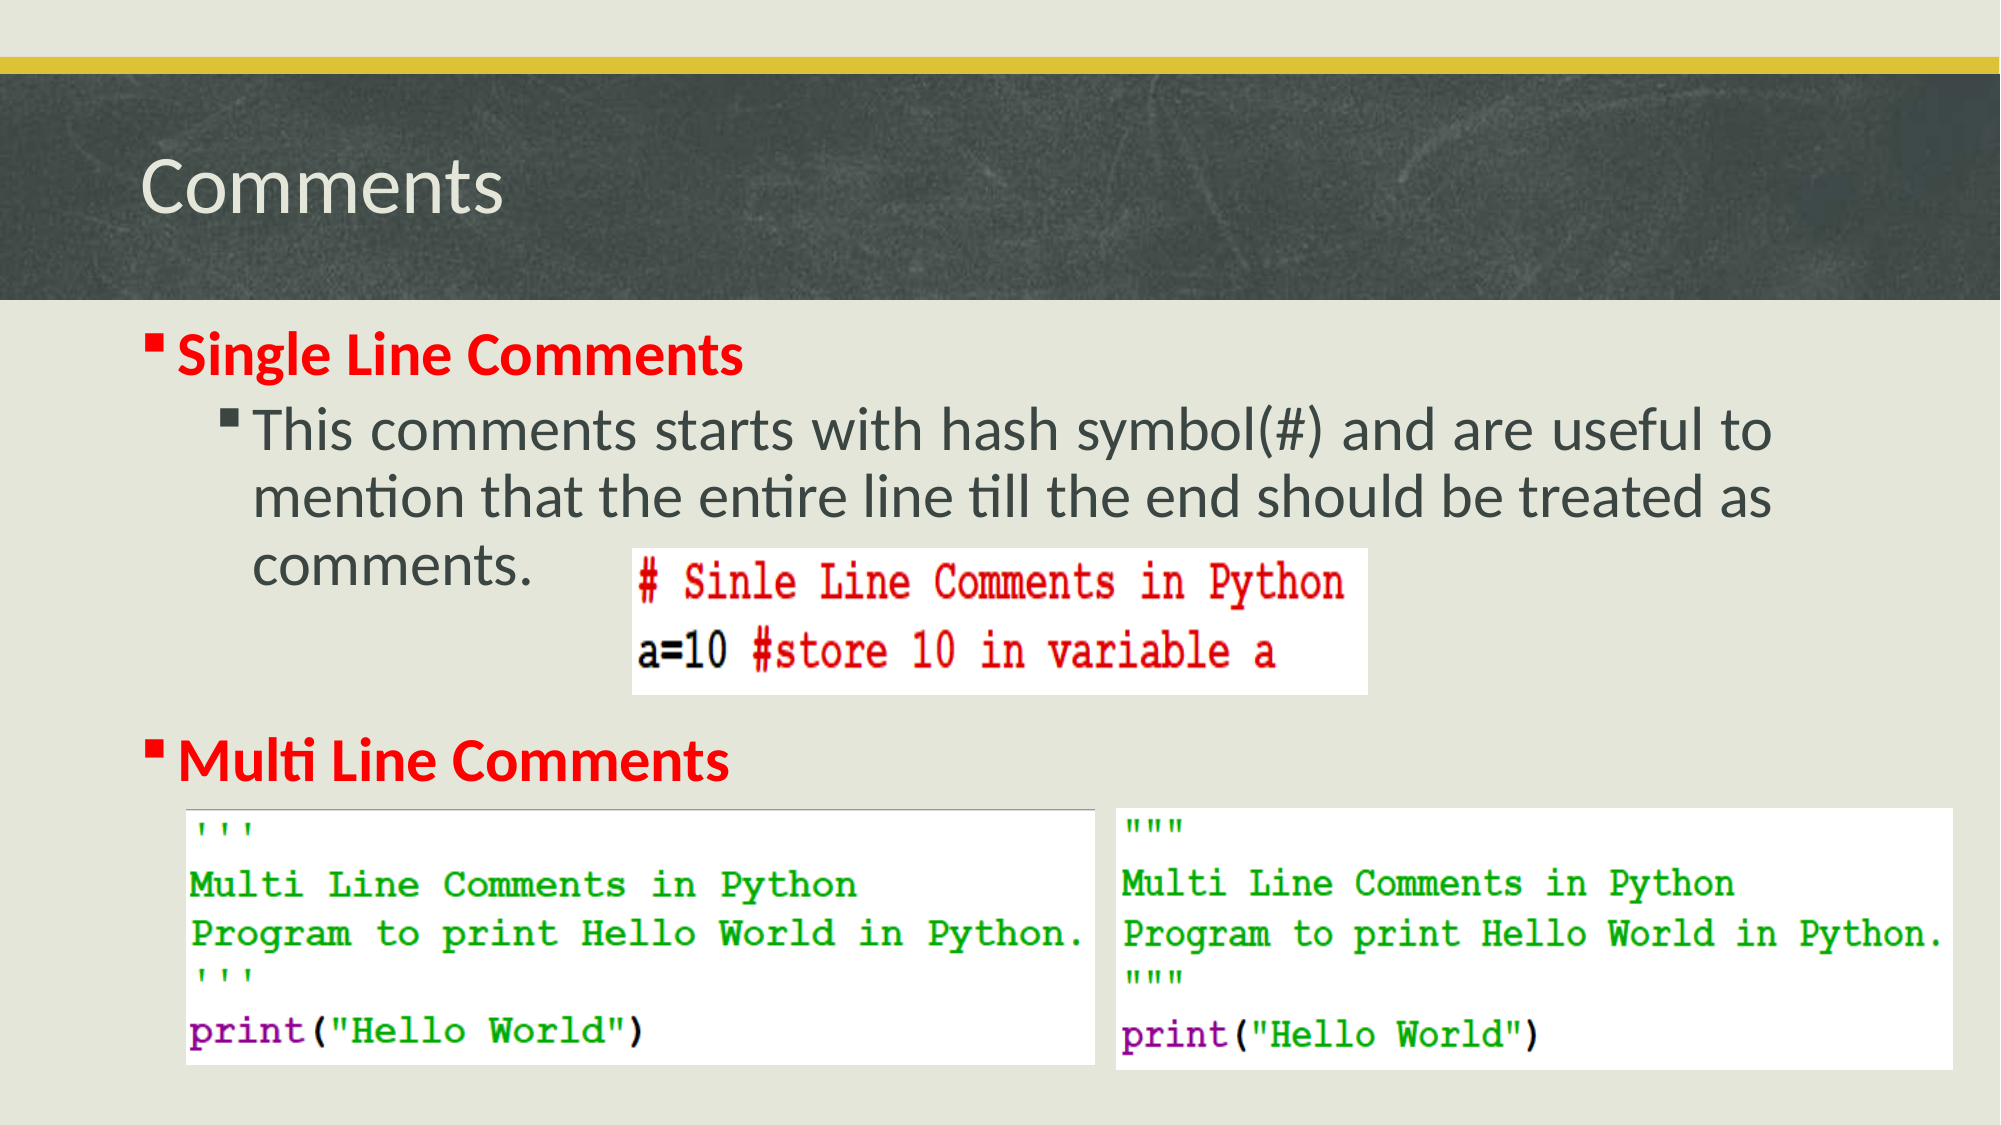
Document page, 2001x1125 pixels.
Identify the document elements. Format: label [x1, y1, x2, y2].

picture [1115, 808, 1953, 1070]
picture [185, 808, 1096, 1066]
picture [631, 547, 1368, 695]
text_box [0, 0, 2000, 1125]
